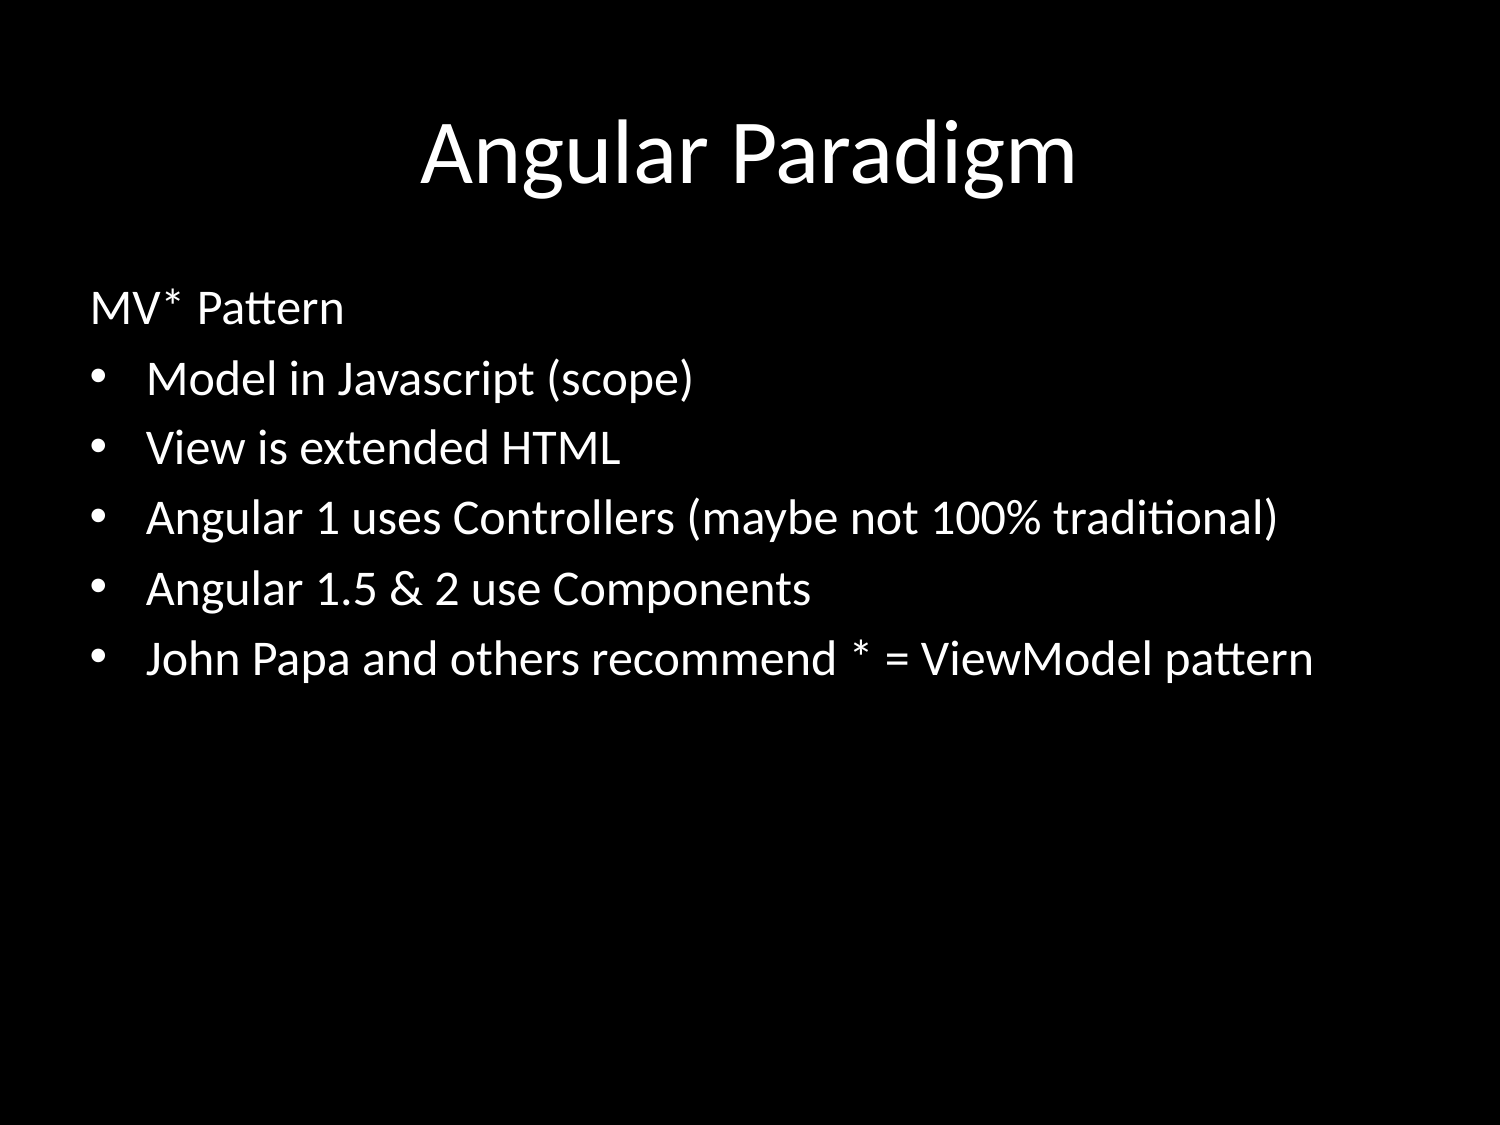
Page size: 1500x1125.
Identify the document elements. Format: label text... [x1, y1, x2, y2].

subtitle MV* Pattern Model in Javascript (scope) View is extended HTML Angular 1 uses Controllers (maybe not 100% traditional) Angular 1.5 & 2 use Components John Papa and others recommend * = ViewModel pattern [74, 267, 1448, 1024]
title Angular Paradigm [112, 26, 1388, 267]
